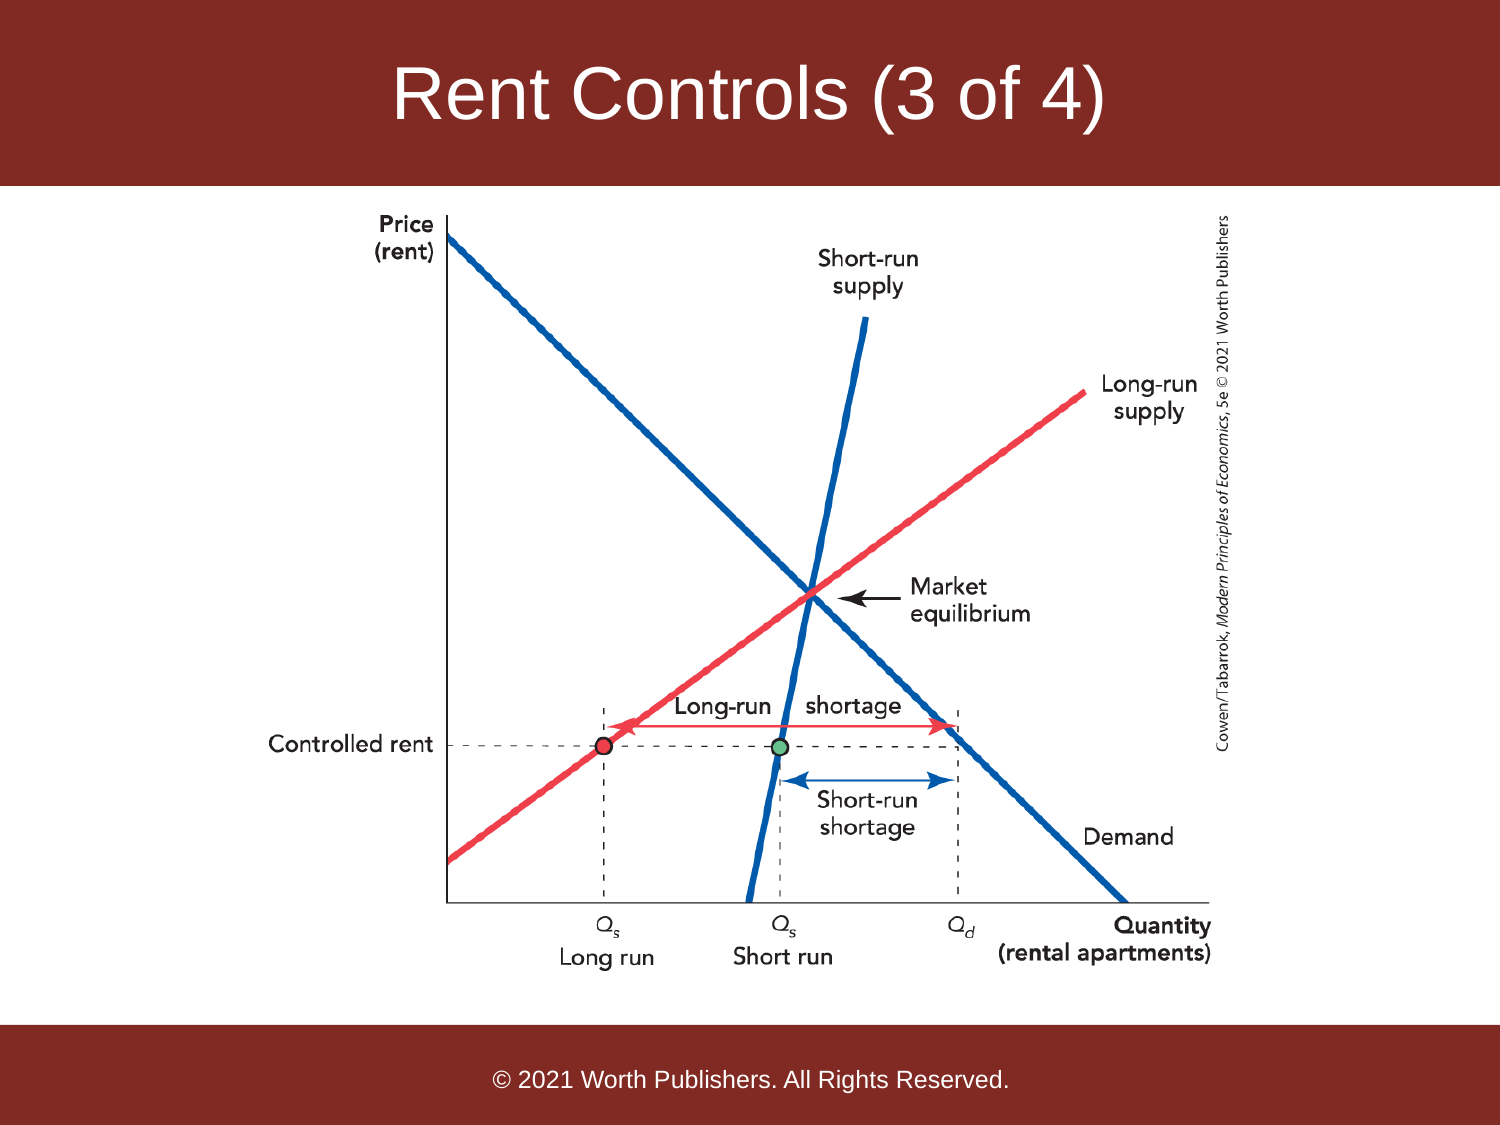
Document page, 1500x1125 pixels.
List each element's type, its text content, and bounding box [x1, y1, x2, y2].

picture [266, 211, 1234, 973]
title Rent Controls (3 of 4) [0, 2, 1500, 177]
